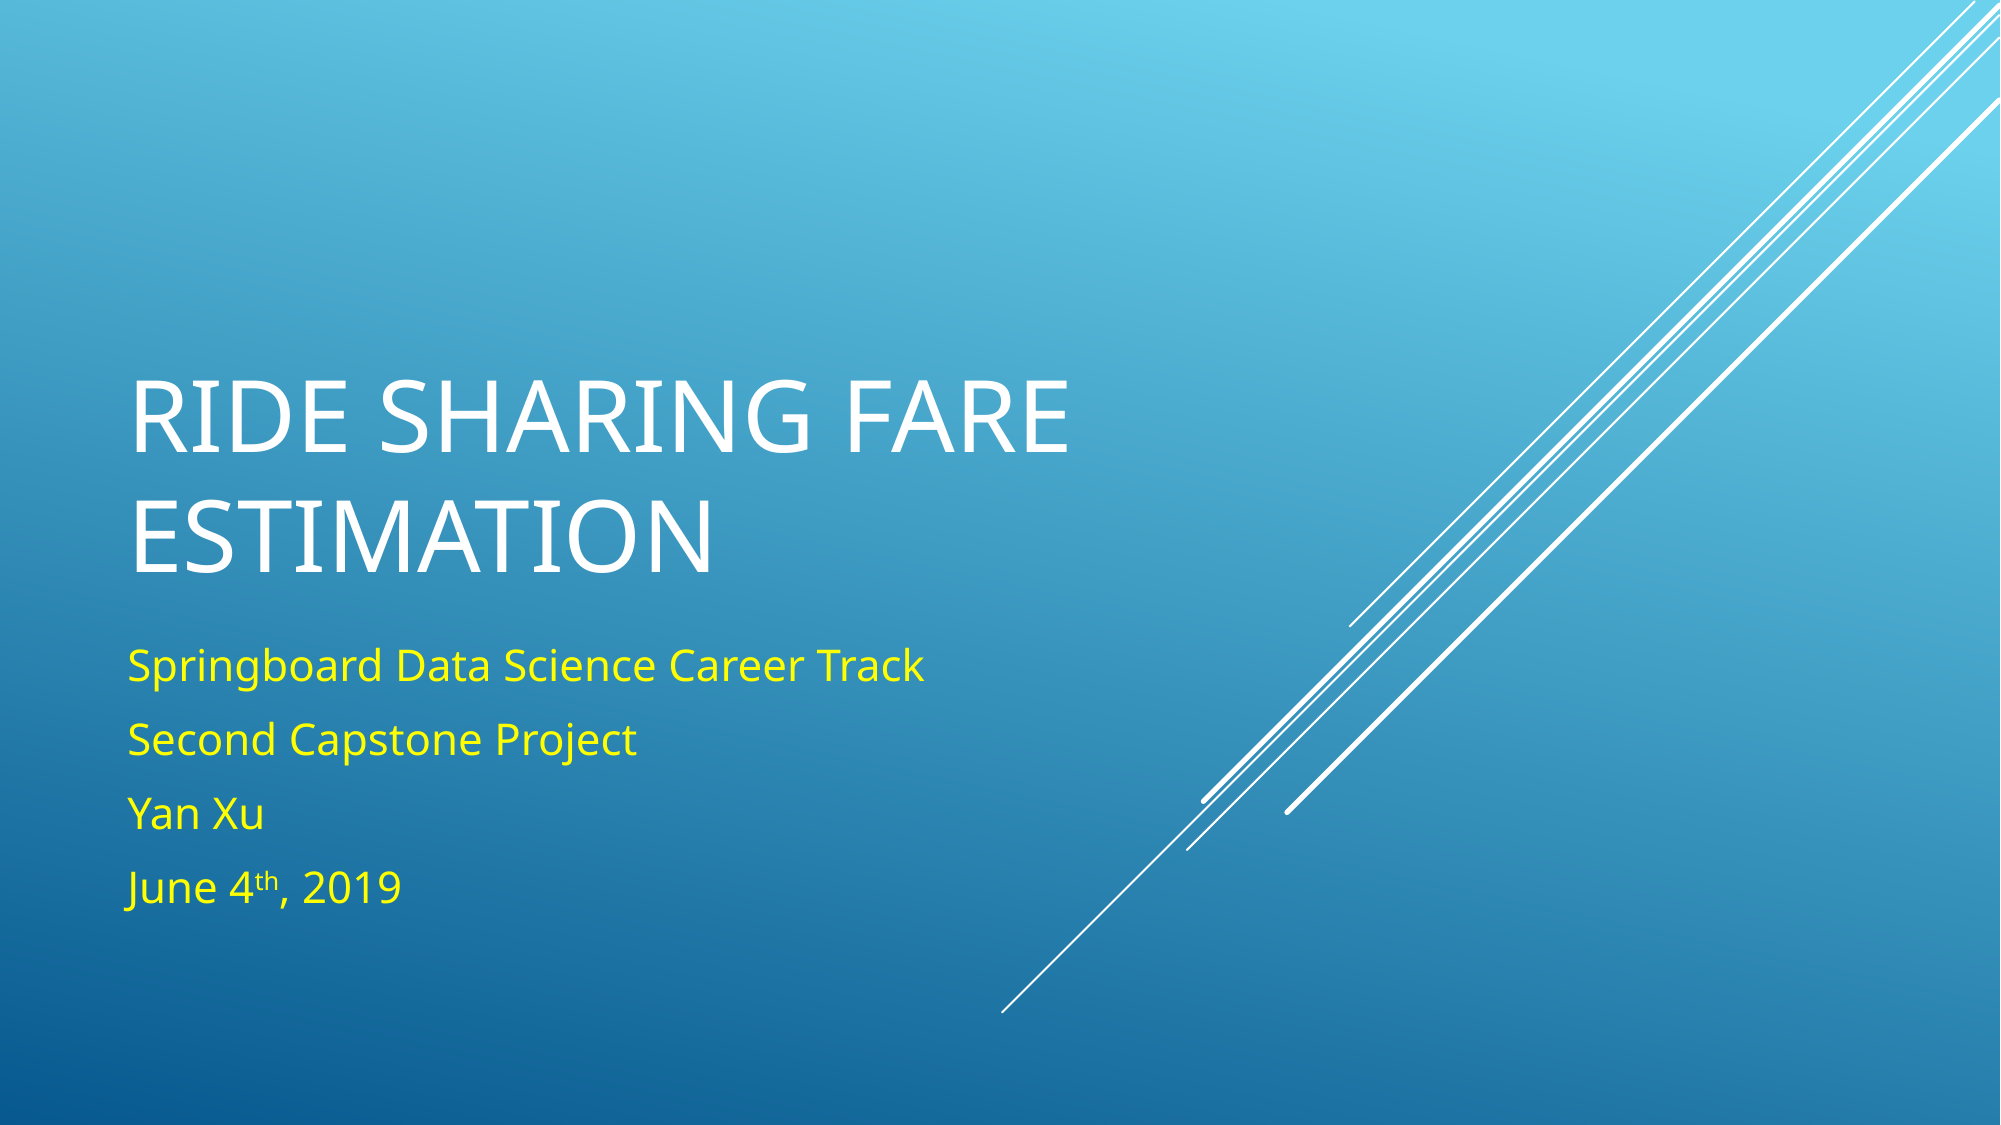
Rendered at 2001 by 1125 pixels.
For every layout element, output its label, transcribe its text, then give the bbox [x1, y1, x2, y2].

title Ride Sharing Fare Estimation [112, 112, 1425, 600]
subtitle Springboard Data Science Career Track Second Capstone Project Yan Xu June 4th, 2019 [112, 630, 1163, 950]
